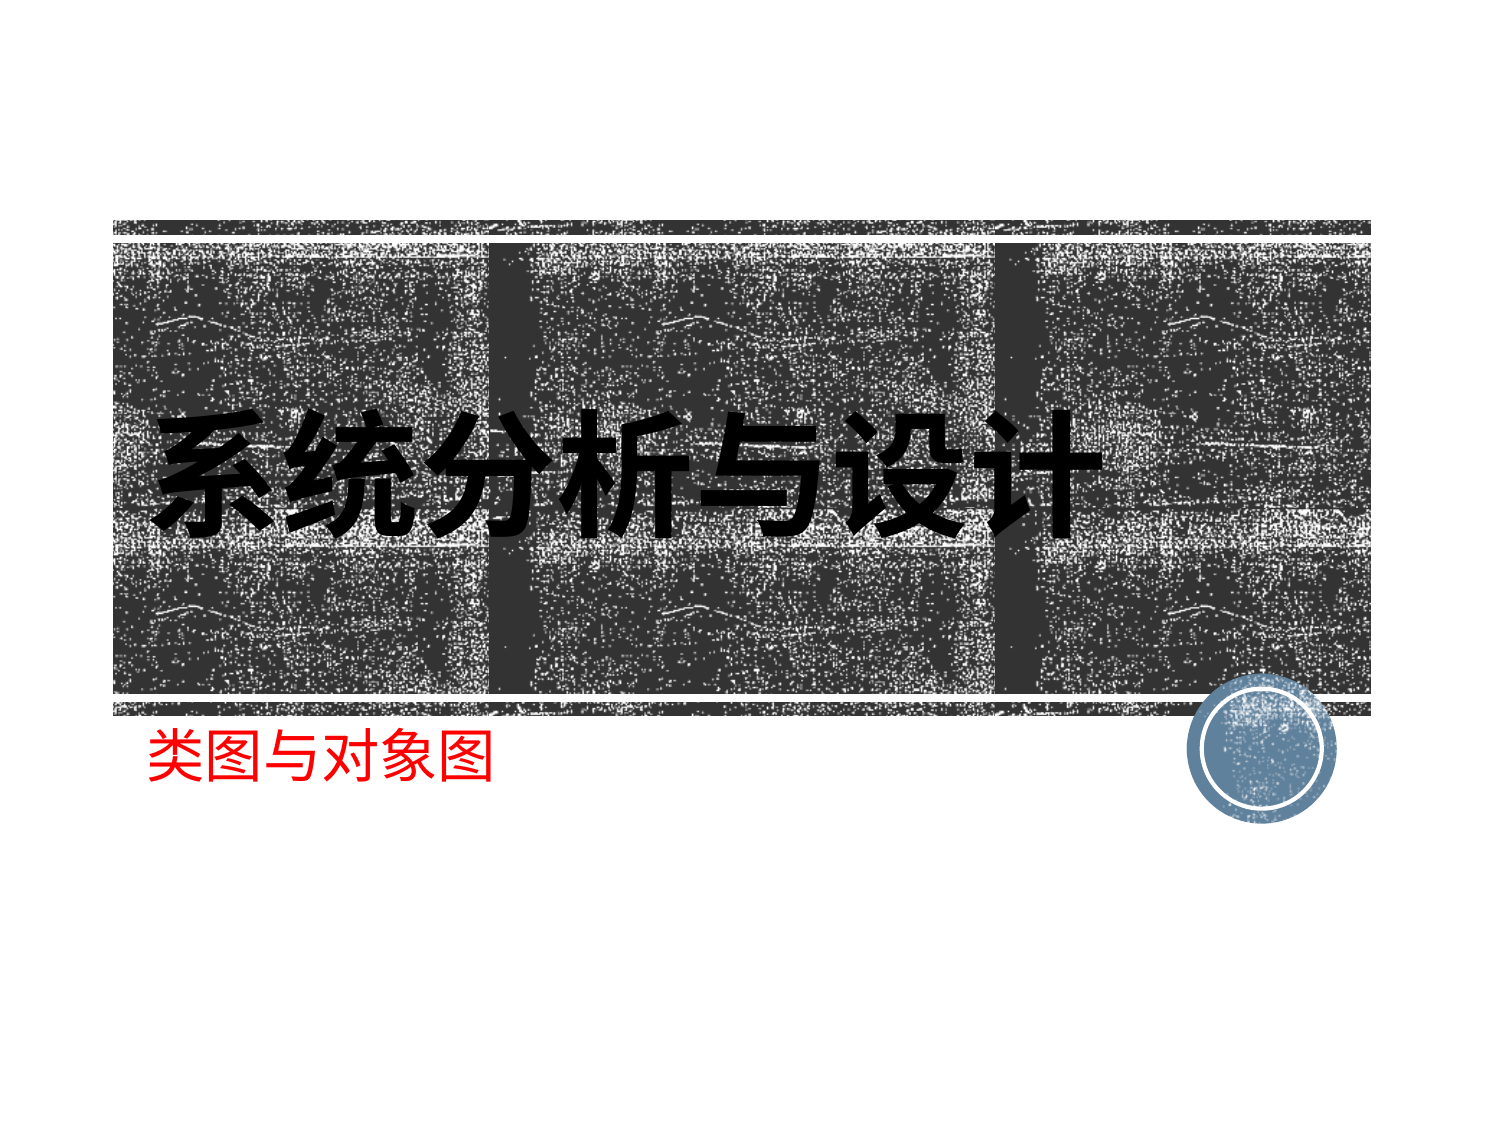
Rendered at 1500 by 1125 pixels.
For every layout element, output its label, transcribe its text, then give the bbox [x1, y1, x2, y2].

subtitle 类图与对象图 [131, 720, 1103, 896]
title 系统分析与设计 [129, 234, 1356, 733]
